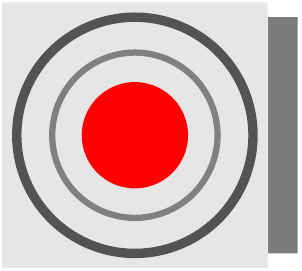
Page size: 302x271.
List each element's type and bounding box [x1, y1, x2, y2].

text_box [1, 2, 268, 269]
text_box [268, 16, 299, 254]
